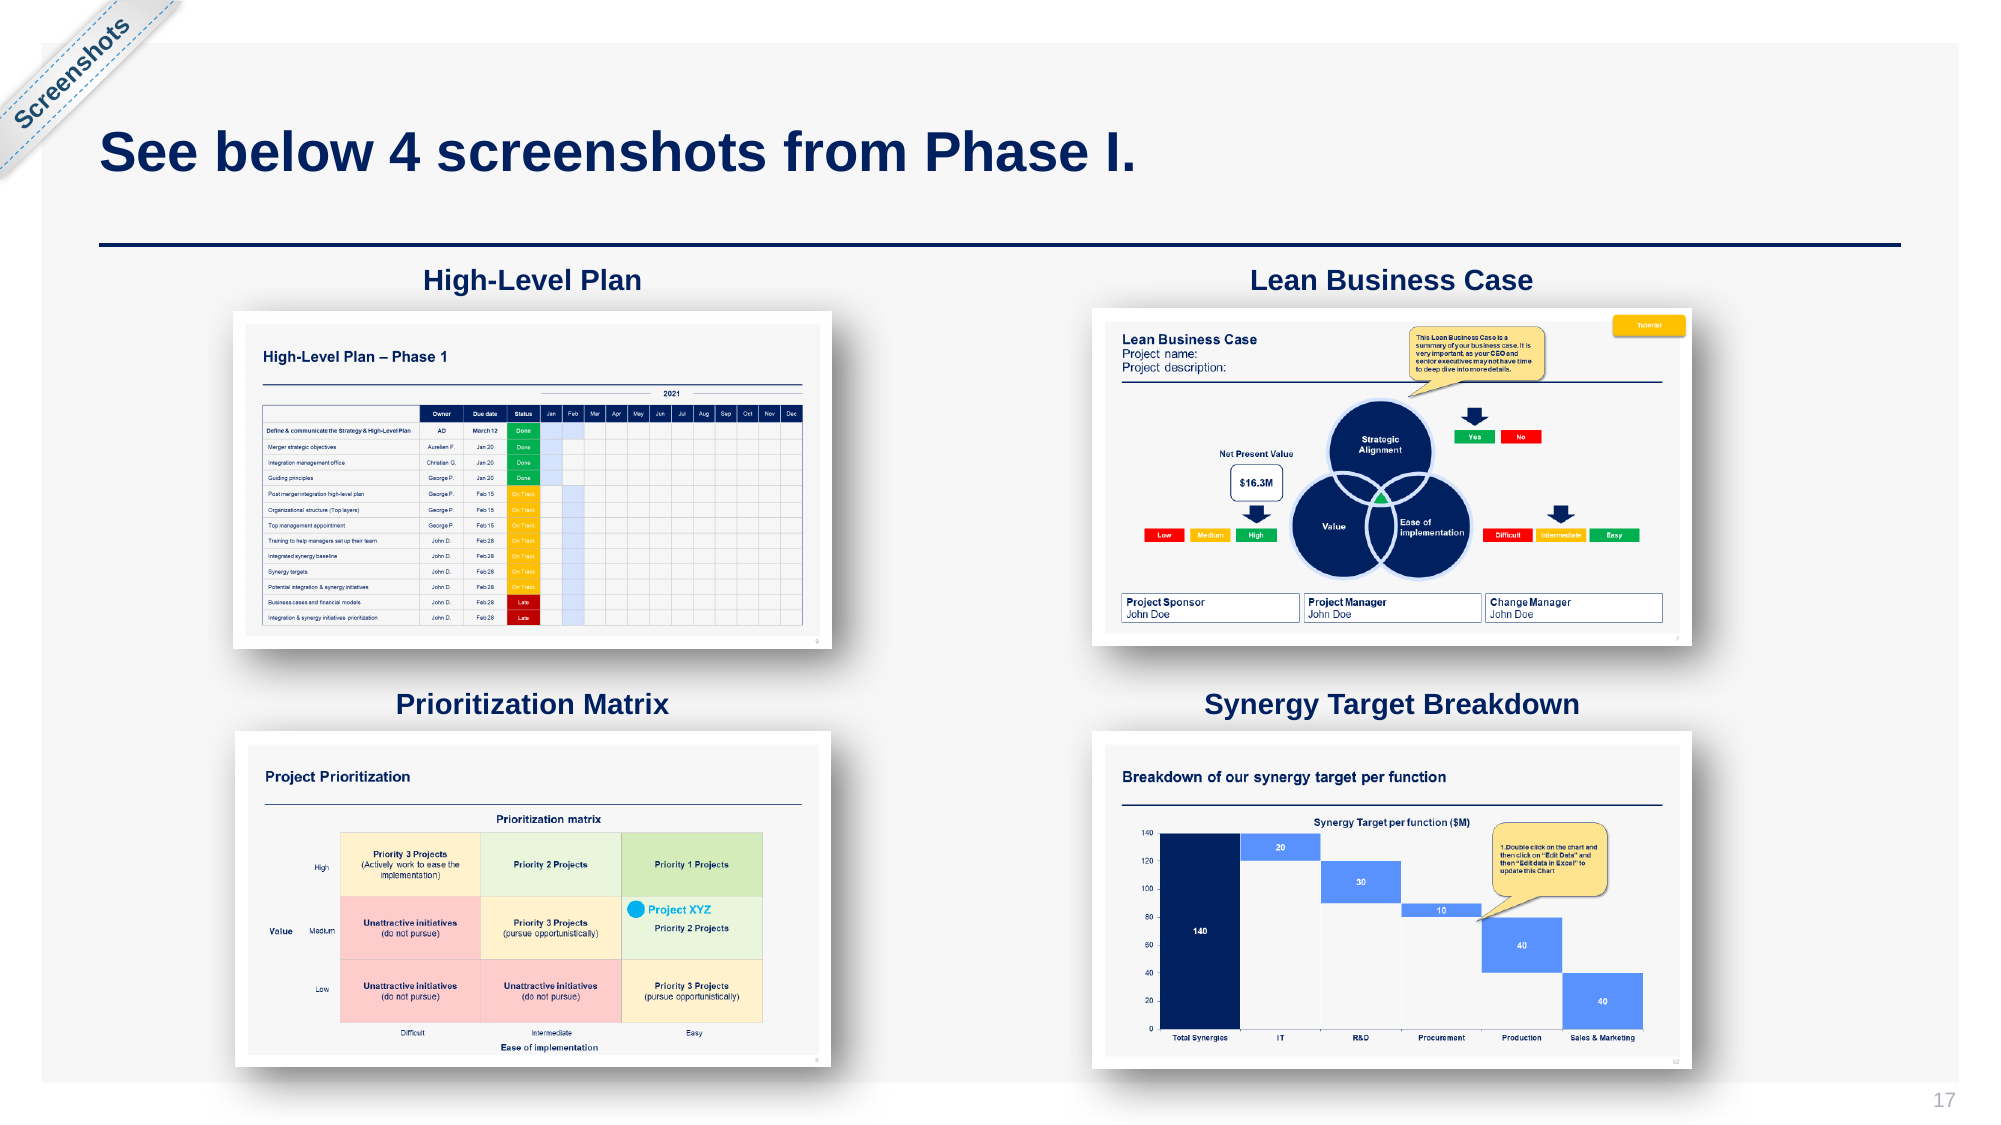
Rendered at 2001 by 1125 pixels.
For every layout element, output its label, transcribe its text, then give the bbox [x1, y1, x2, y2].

text_box Prioritization Matrix [233, 677, 832, 728]
title See below 4 screenshots from Phase I. [84, 59, 1901, 239]
text_box Lean Business Case [1092, 254, 1692, 304]
picture [1092, 731, 1692, 1069]
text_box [0, 1, 183, 180]
picture [233, 311, 832, 649]
slide_number 17 [1506, 1088, 1957, 1119]
text_box Synergy Target Breakdown [1077, 677, 1708, 728]
text_box High-Level Plan [233, 254, 832, 304]
picture [1092, 308, 1692, 646]
picture [235, 731, 831, 1067]
